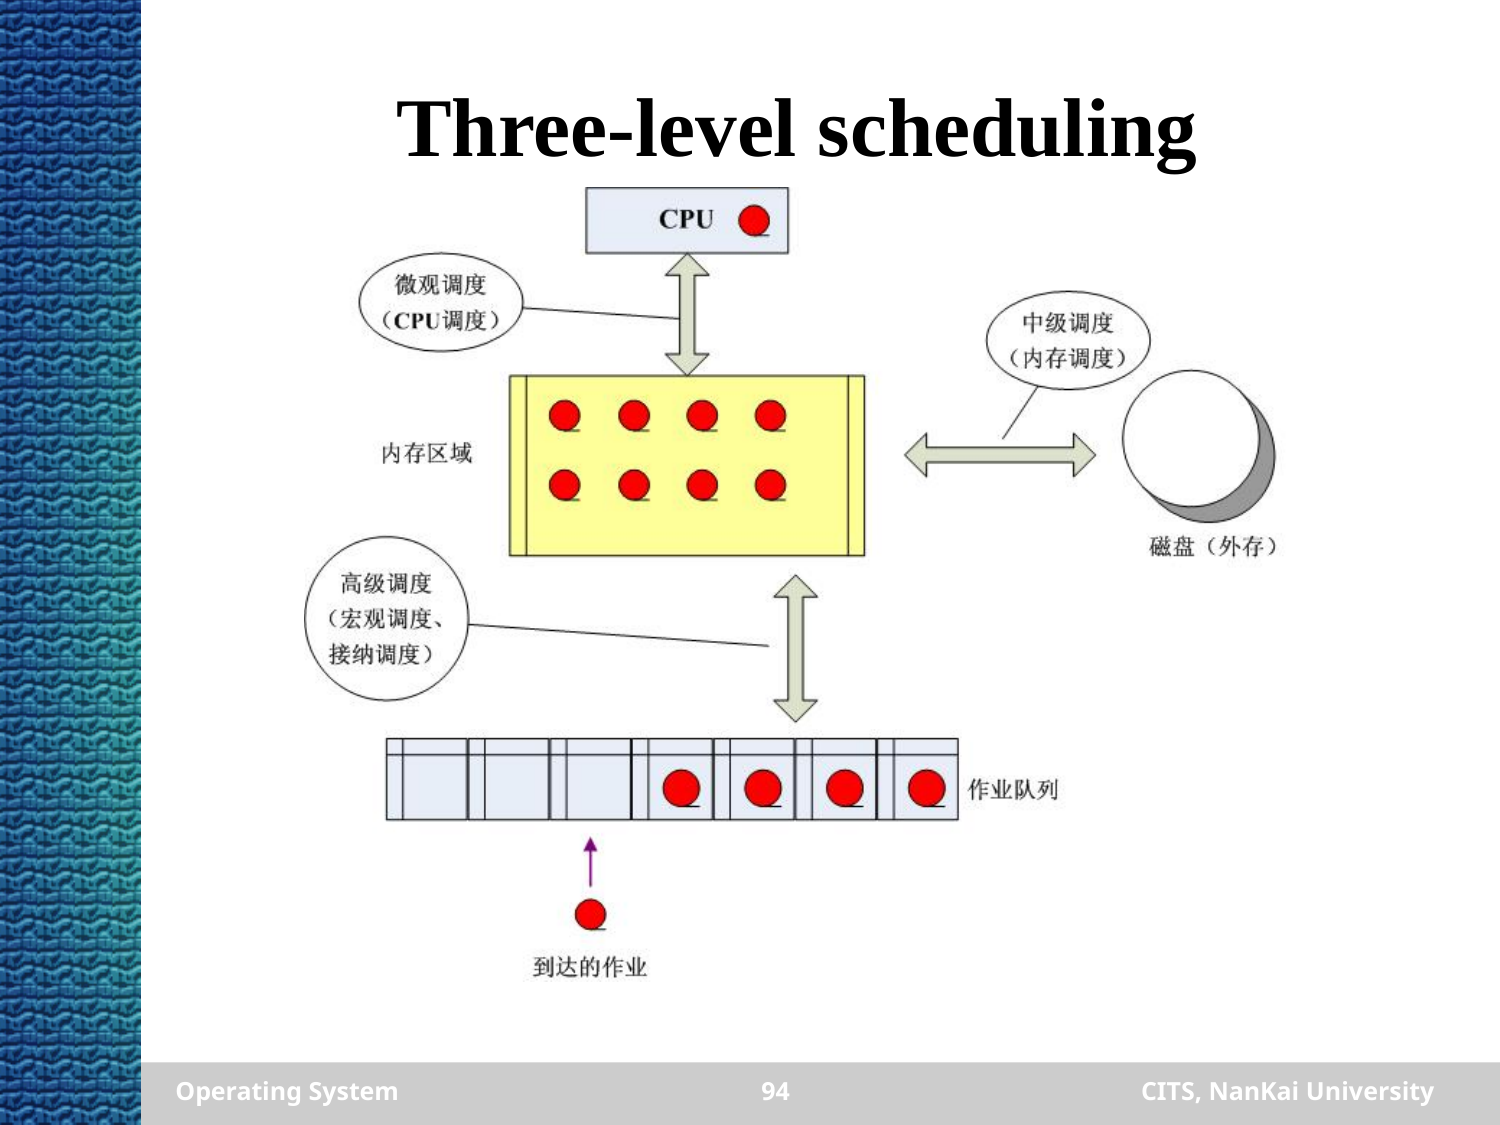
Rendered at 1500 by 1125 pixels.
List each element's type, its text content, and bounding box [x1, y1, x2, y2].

footer CITS, NanKai University [974, 1067, 1451, 1118]
picture [0, 0, 141, 1125]
slide_number Operating System [160, 1067, 574, 1118]
title Three-level scheduling [159, 50, 1436, 197]
slide_number 94 [600, 1067, 951, 1118]
picture [304, 187, 1288, 982]
